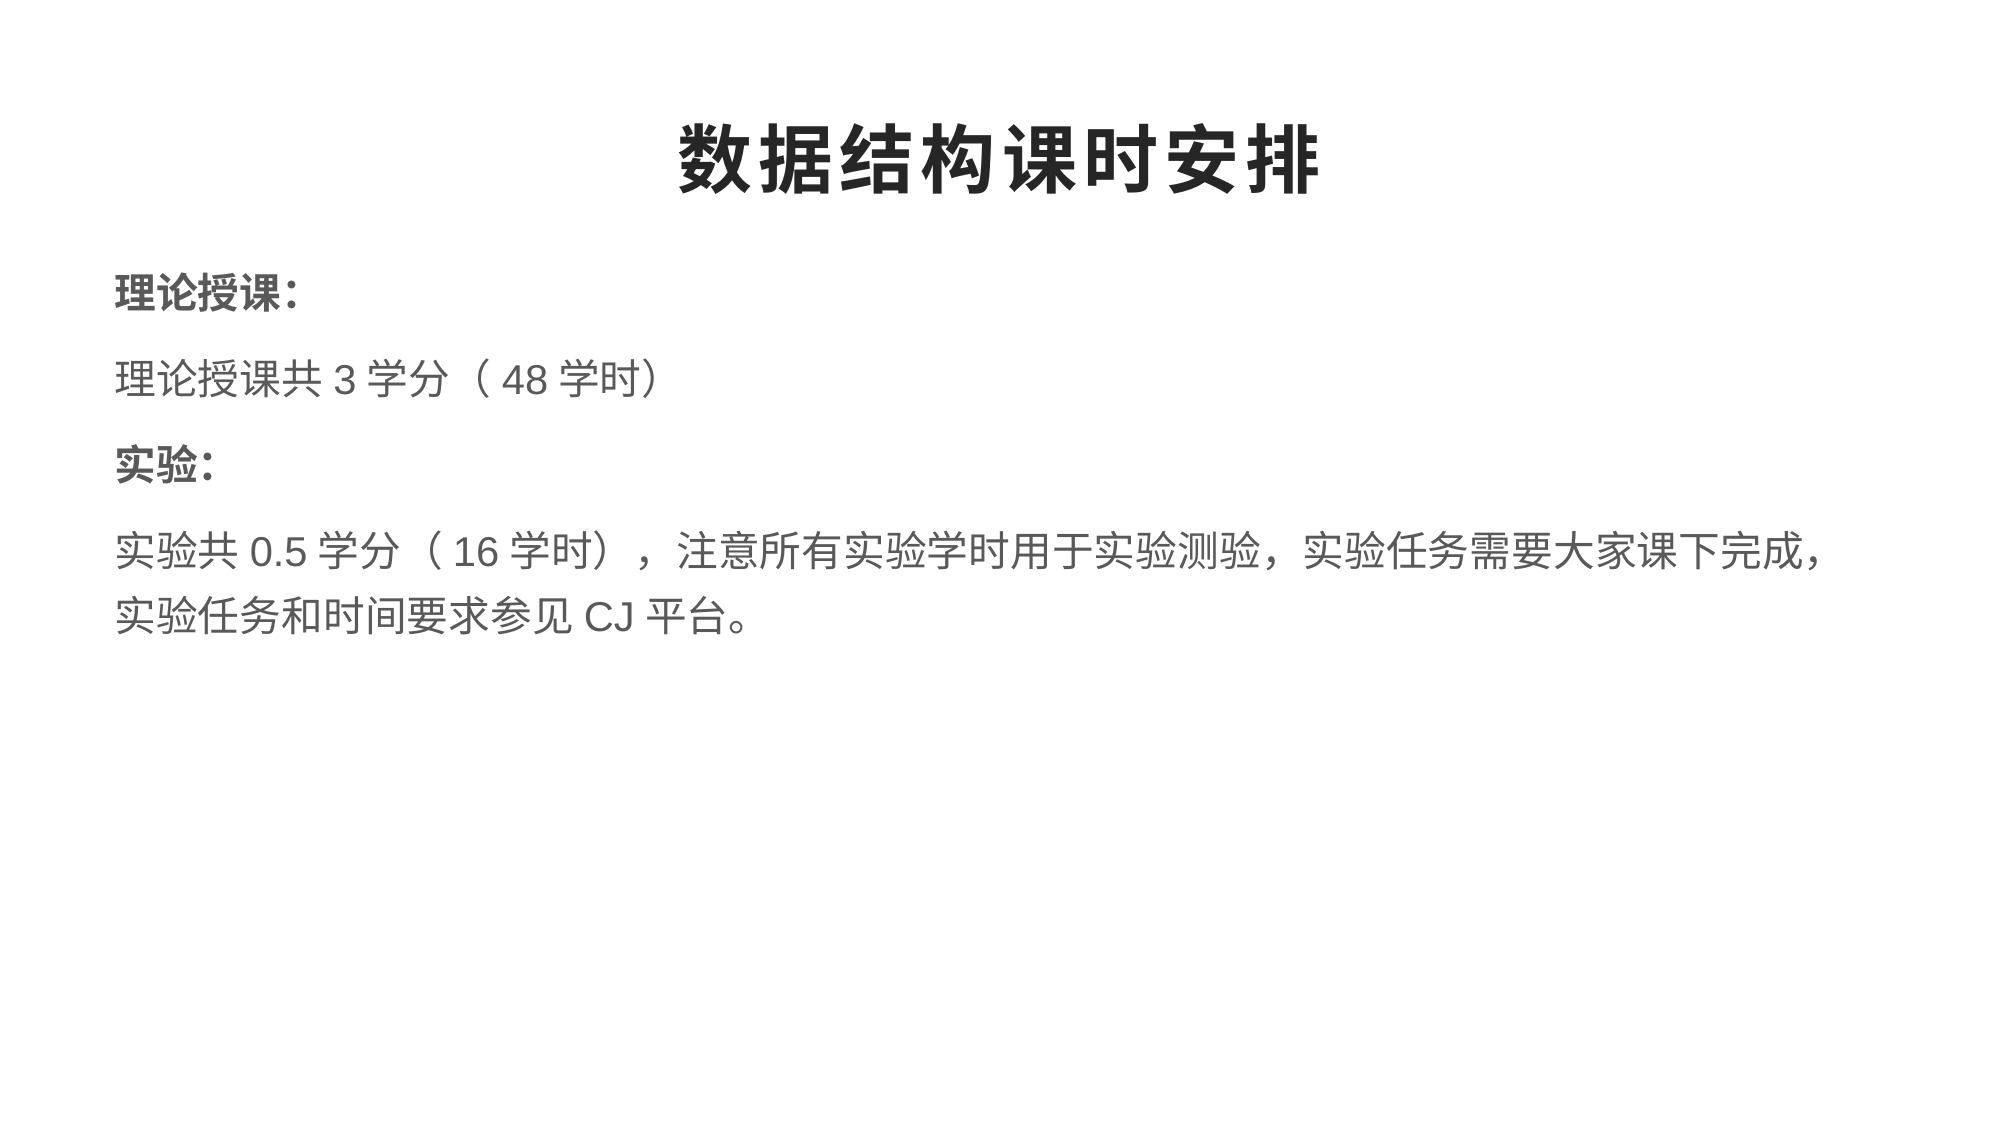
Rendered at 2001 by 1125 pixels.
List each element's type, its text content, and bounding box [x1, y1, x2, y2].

title 数据结构课时安排 [99, 99, 1900, 216]
list 理论授课： 理论授课共3学分（48学时） 实验： 实验共0.5学分（16学时），注意所有实验学时用于实验测验，实验任务需要大家课下完成，实验任务和时间要求参见CJ平台。 [99, 244, 1900, 1026]
